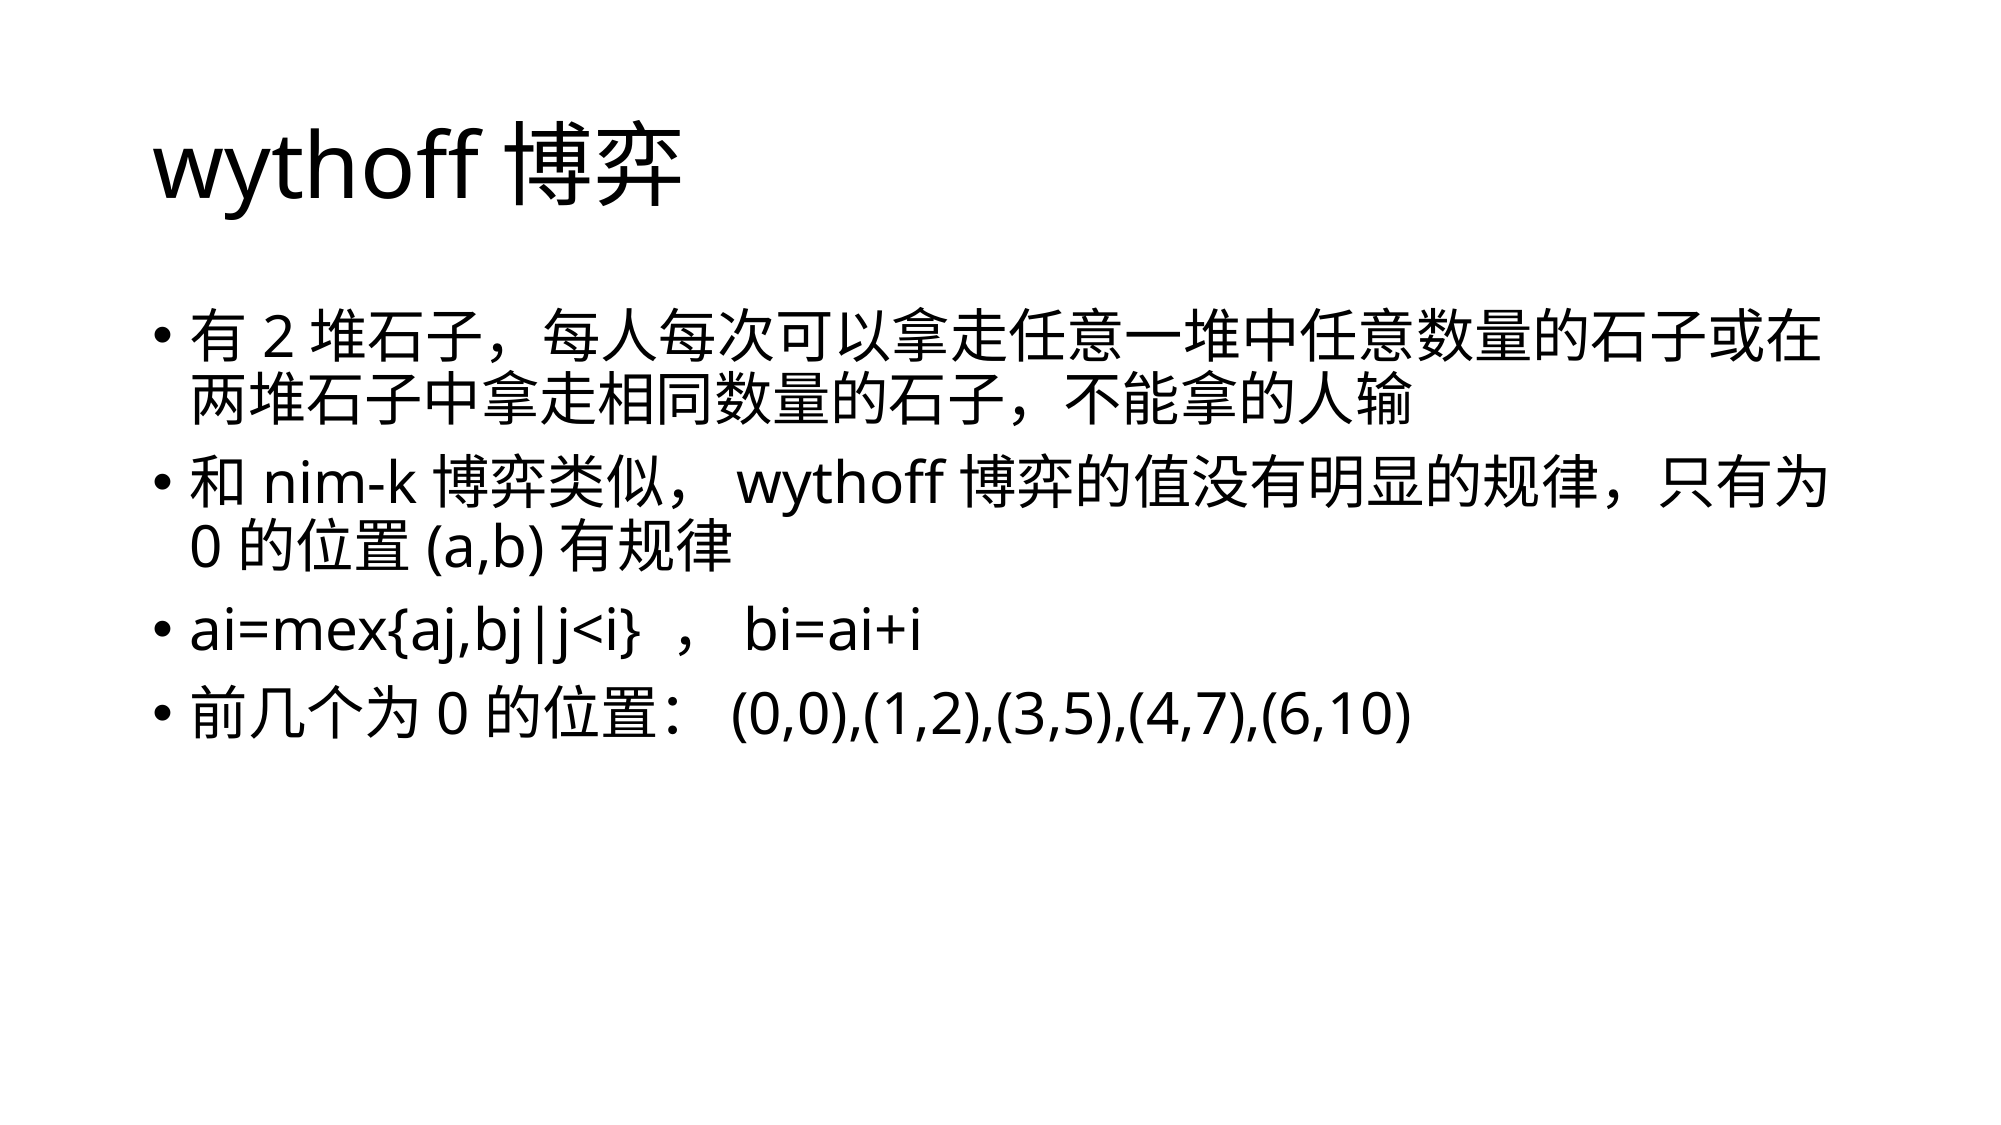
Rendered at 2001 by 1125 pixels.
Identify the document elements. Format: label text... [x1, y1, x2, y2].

list 有2堆石子，每人每次可以拿走任意一堆中任意数量的石子或在两堆石子中拿走相同数量的石子，不能拿的人输 和nim-k博弈类似，wythoff博弈的值没有明显的规律，只有为0的位置(a,b)有规律 ai=mex{aj,bj|j<i} ，bi=ai+i 前几个为0的位置：(0,0),(1,2),(3,5),(4,7),(6,10) [137, 299, 1863, 1014]
title wythoff博弈 [137, 59, 1863, 278]
